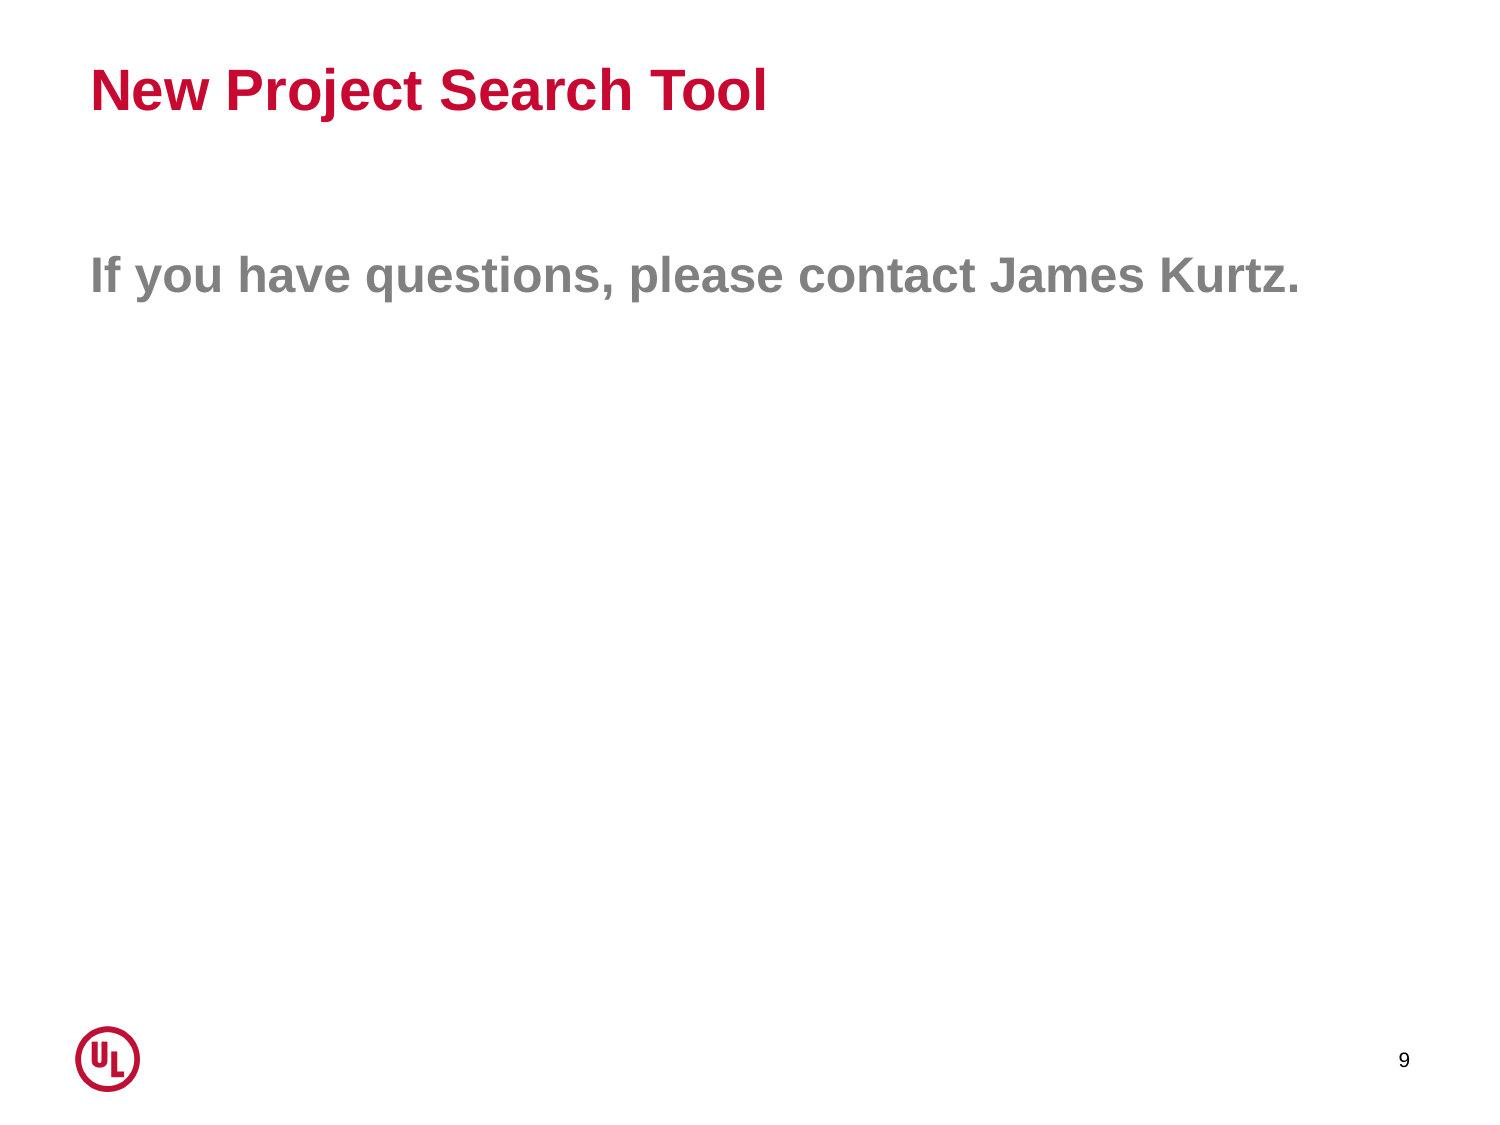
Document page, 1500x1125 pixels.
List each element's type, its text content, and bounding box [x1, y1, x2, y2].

slide_number 9 [1319, 1029, 1425, 1090]
title New Project Search Tool [75, 45, 1425, 202]
list If you have questions, please contact James Kurtz. [75, 235, 1425, 1055]
picture [75, 1055, 140, 1092]
